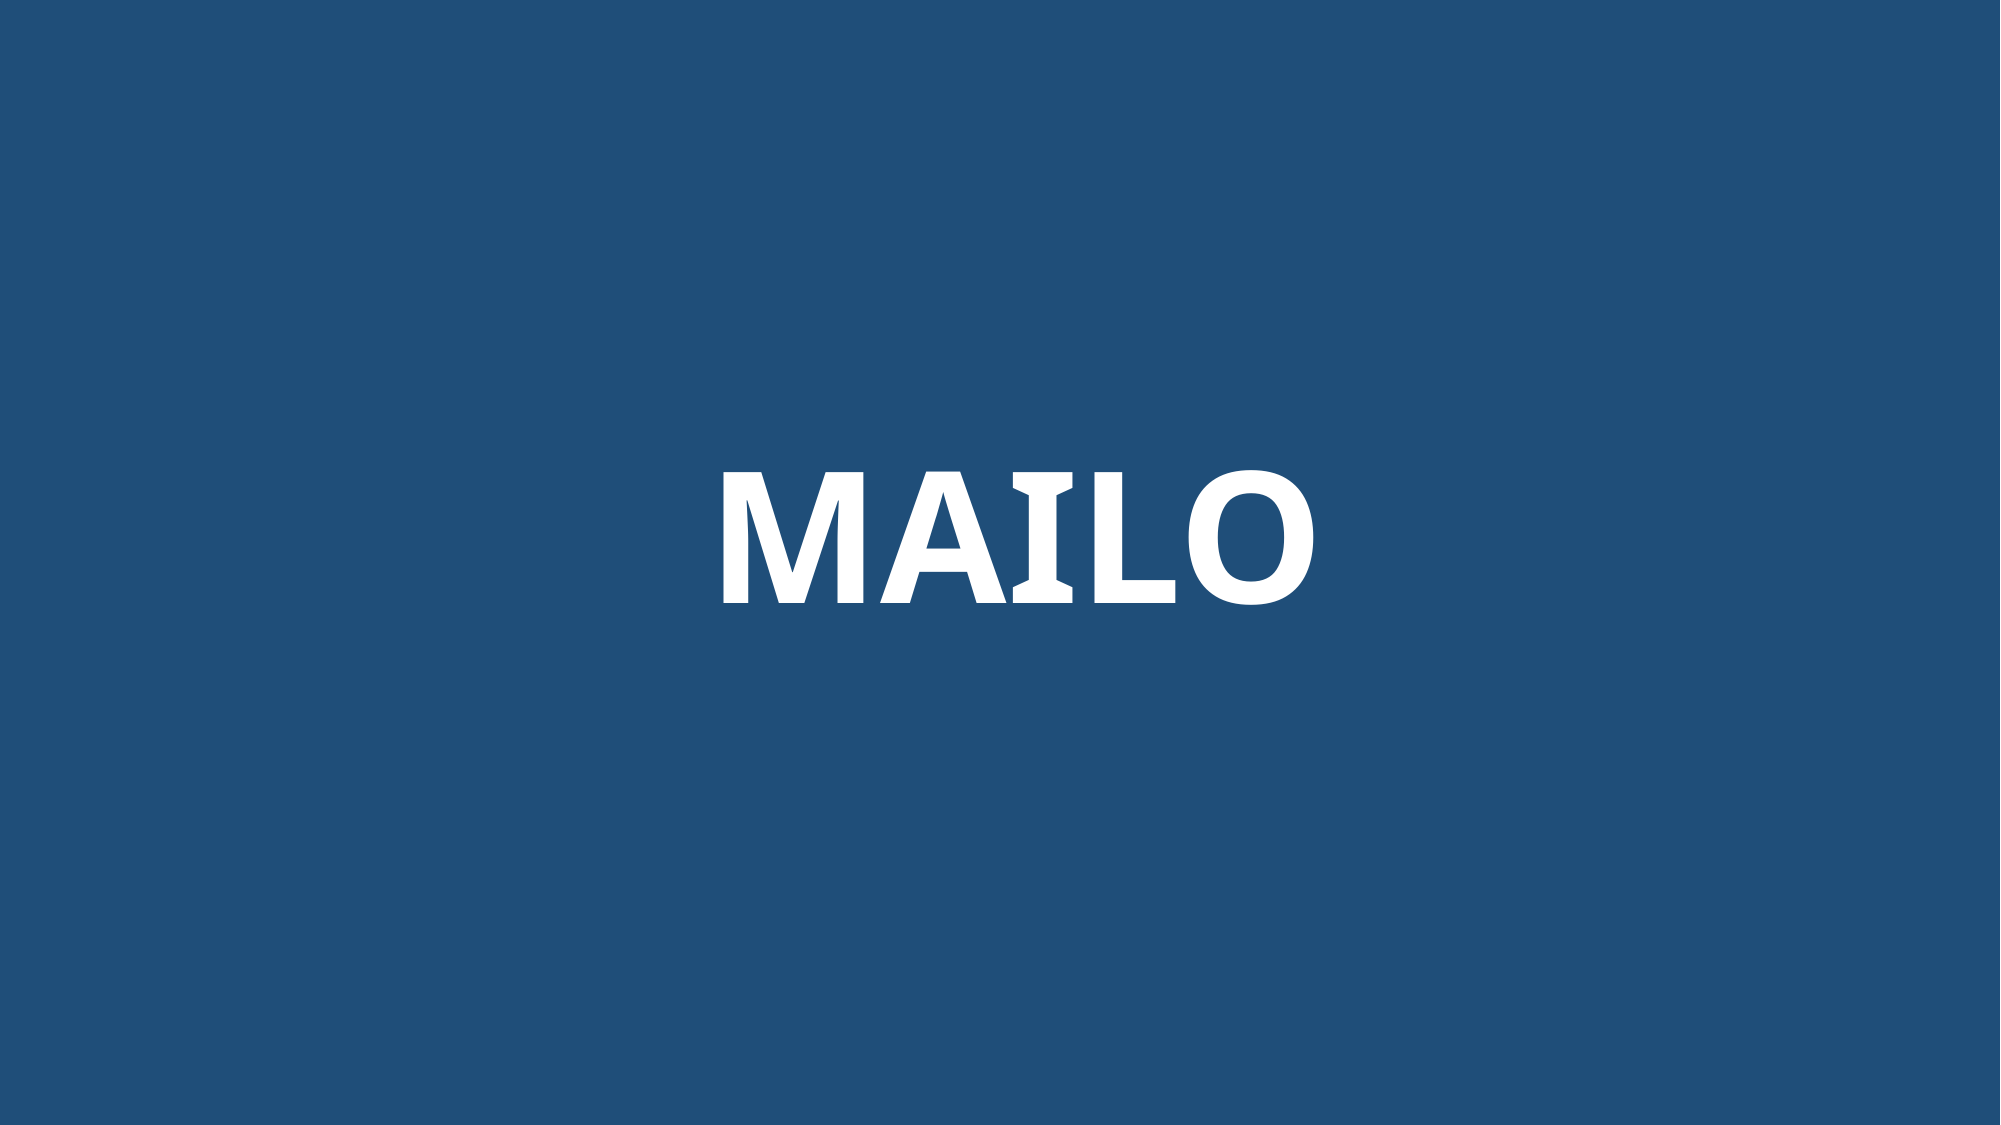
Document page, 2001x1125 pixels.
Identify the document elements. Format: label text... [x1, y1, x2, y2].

title MAILO [265, 427, 1766, 651]
